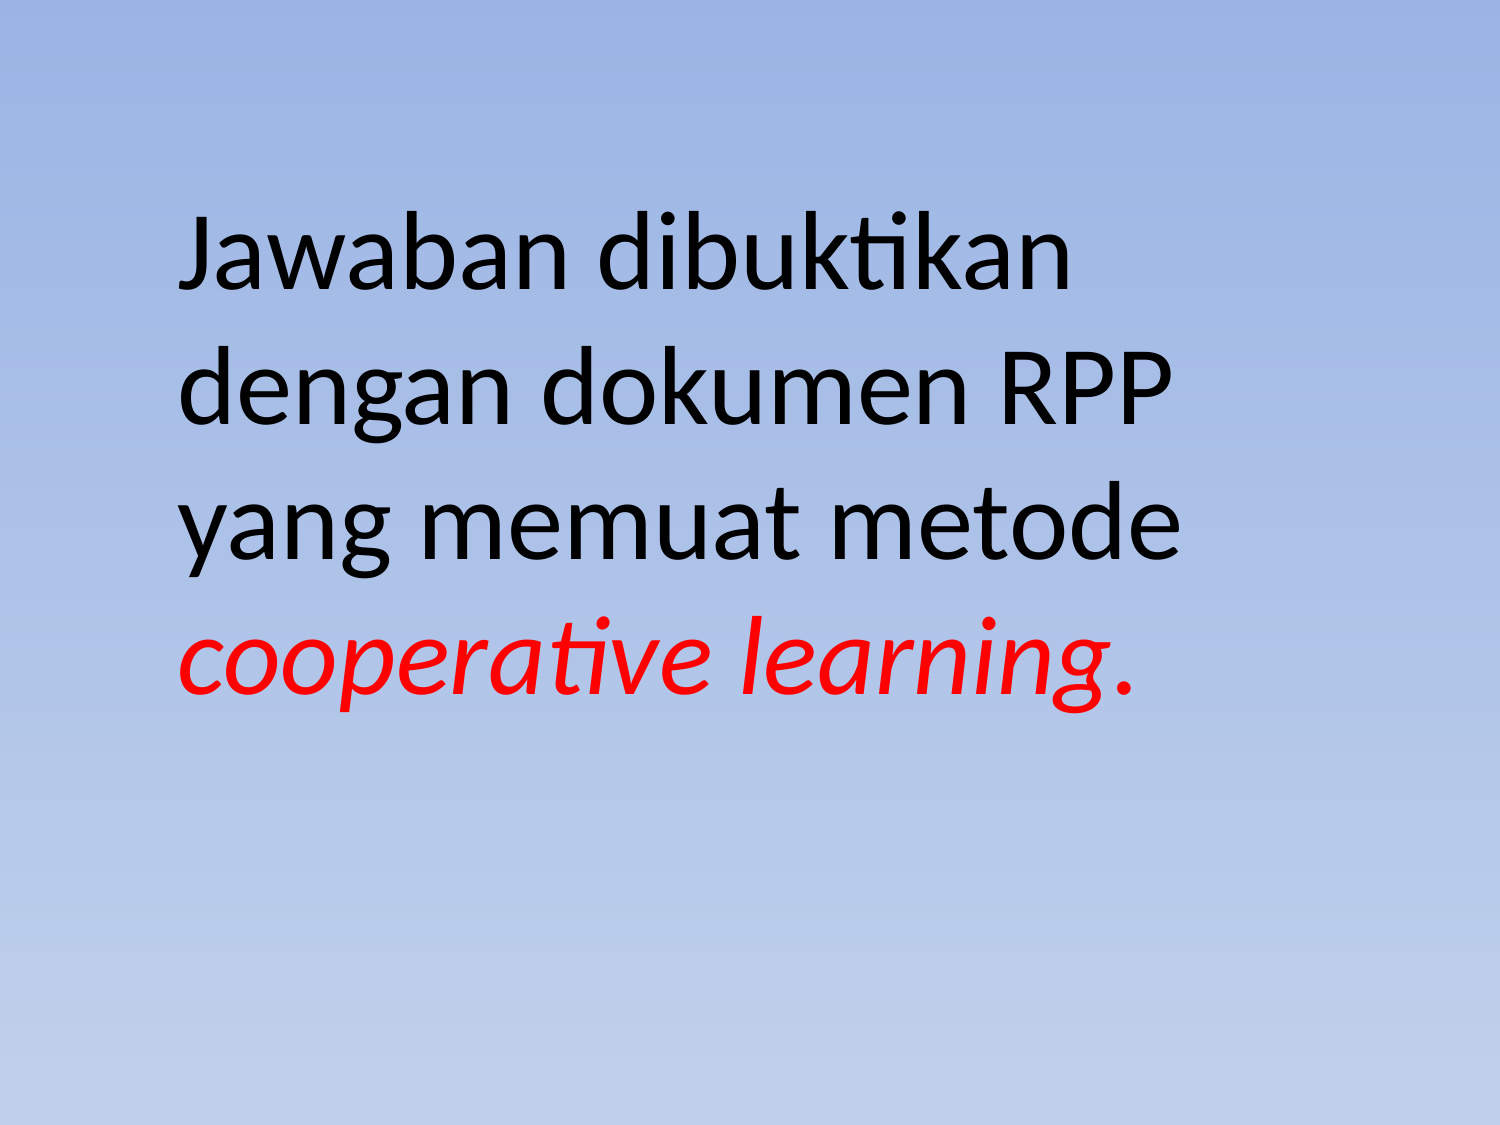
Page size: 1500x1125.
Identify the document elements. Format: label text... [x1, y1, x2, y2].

text_box Jawaban dibuktikan dengan dokumen RPP yang memuat metode cooperative learning. [162, 124, 1300, 725]
